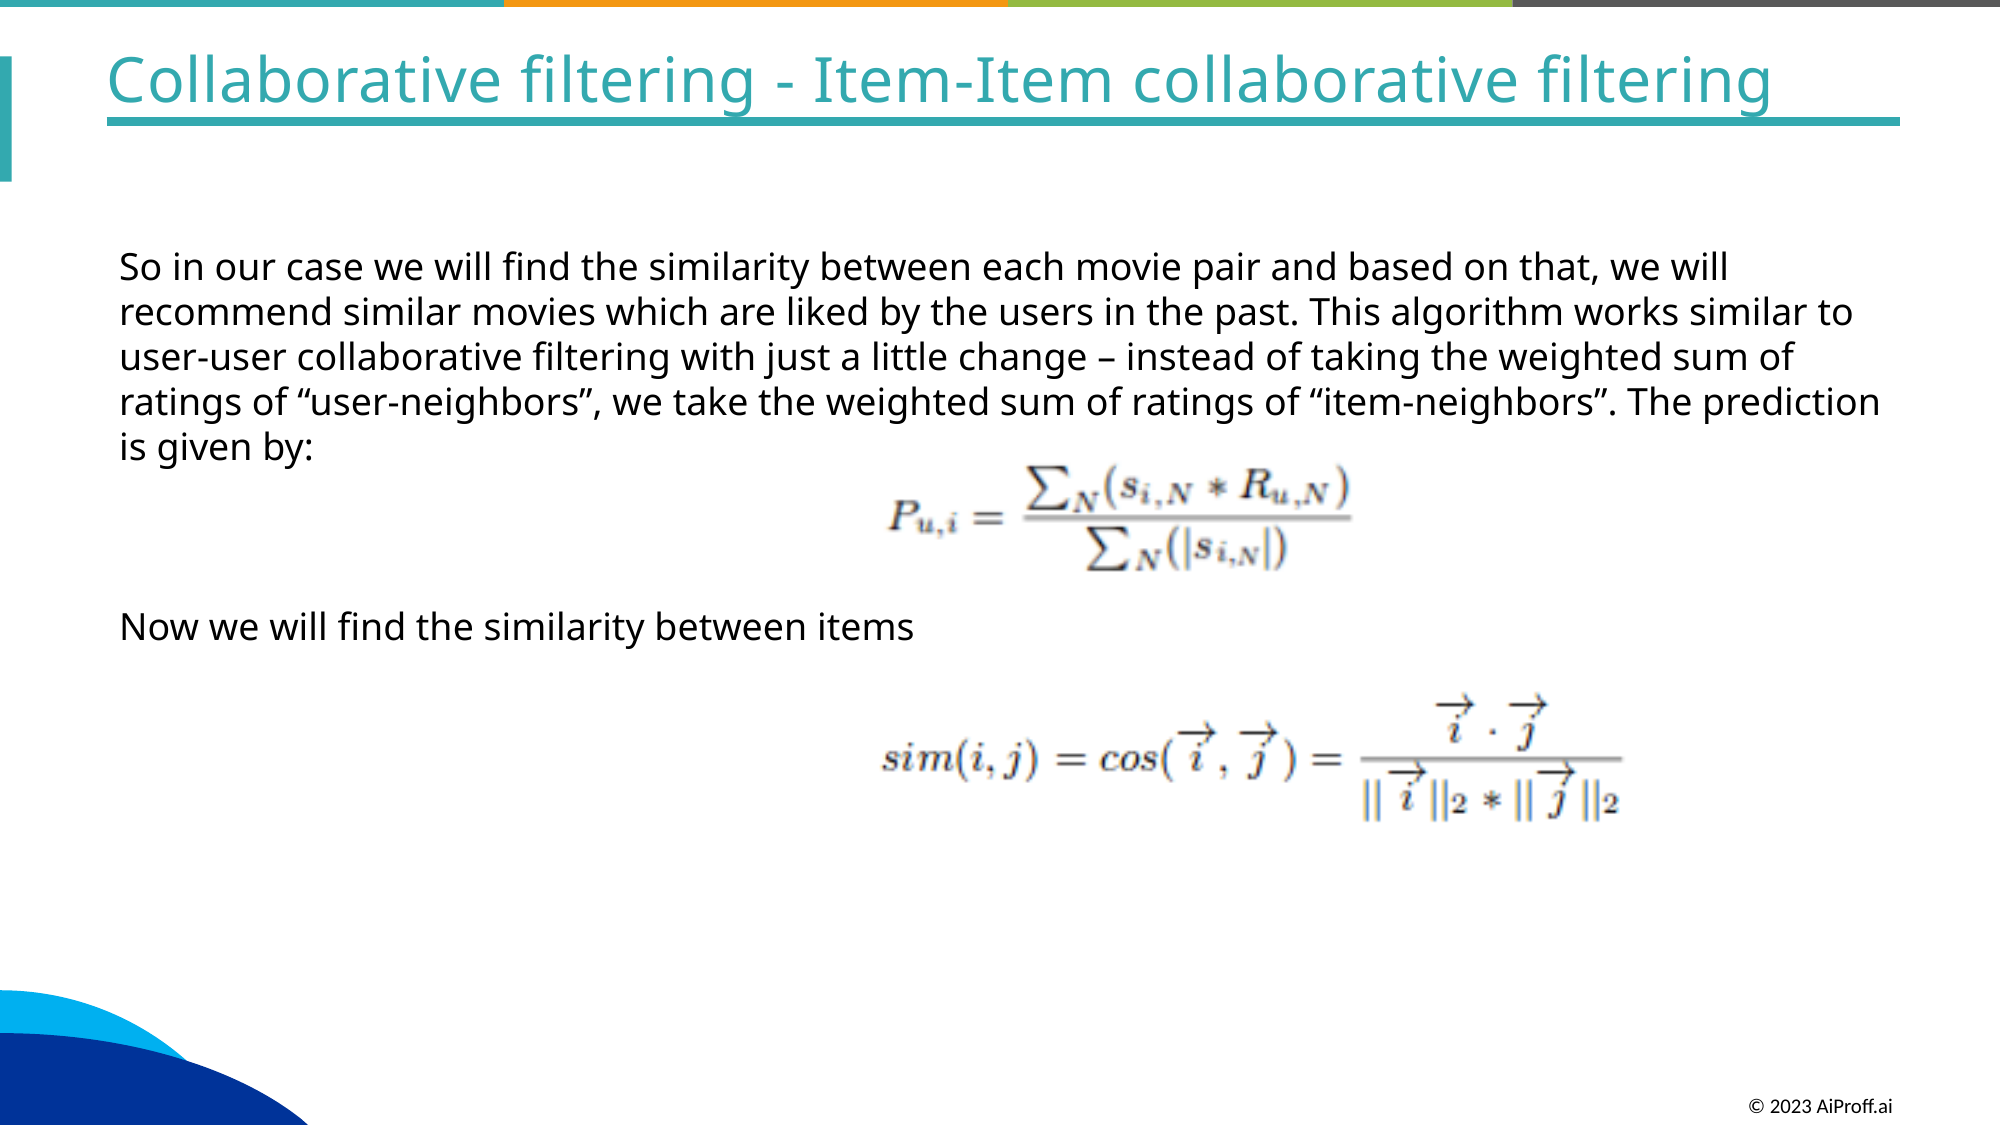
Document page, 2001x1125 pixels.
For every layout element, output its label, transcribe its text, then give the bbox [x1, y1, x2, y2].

text_box [0, 0, 504, 7]
text_box [1008, 0, 1512, 7]
text_box © 2023 AiProff.ai [1612, 1089, 1901, 1121]
text_box [504, 0, 1008, 7]
text_box [99, 181, 1901, 999]
picture [855, 678, 1645, 842]
text_box So in our case we will find the similarity between each movie pair and based on that, we will recommend similar movies which are liked by the users in the past. This algorithm works similar to user-user collaborative filtering with just a little change – instead of taking the weighted sum of ratings of “user-neighbors”, we take the weighted sum of ratings of “item-neighbors”. The prediction is given by: Now we will find the similarity between items [111, 194, 1913, 1011]
text_box [1512, 0, 2000, 7]
text_box [102, 1083, 527, 1121]
text_box Collaborative filtering - Item-Item collaborative filtering [99, 35, 1894, 118]
picture [855, 440, 1385, 591]
text_box [0, 56, 12, 182]
